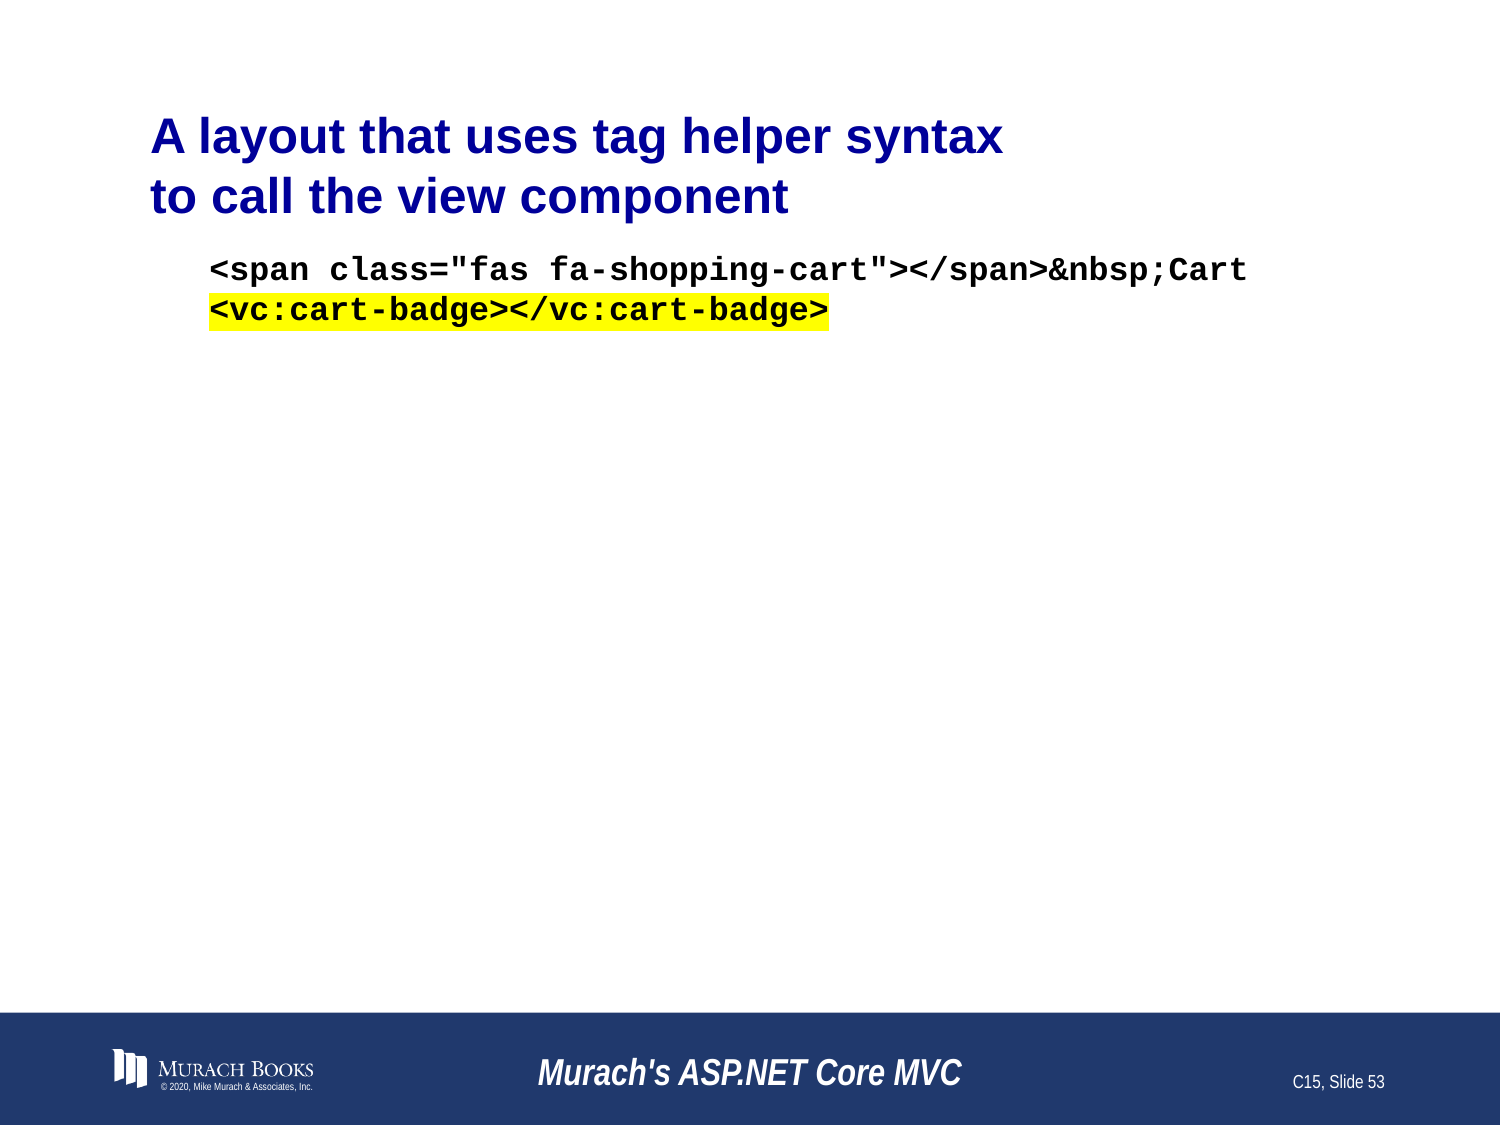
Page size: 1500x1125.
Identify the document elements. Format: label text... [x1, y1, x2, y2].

title A layout that uses tag helper syntax to call the view component [150, 102, 1350, 224]
slide_number C15, Slide 53 [1087, 1025, 1400, 1100]
slide_number Murach's ASP.NET Core MVC [463, 1025, 1050, 1100]
list <span class="fas fa-shopping-cart"></span>&nbsp;Cart <vc:cart-badge></vc:cart-badge> [137, 239, 1350, 978]
footer © 2020, Mike Murach & Associates, Inc. [12, 1025, 463, 1100]
